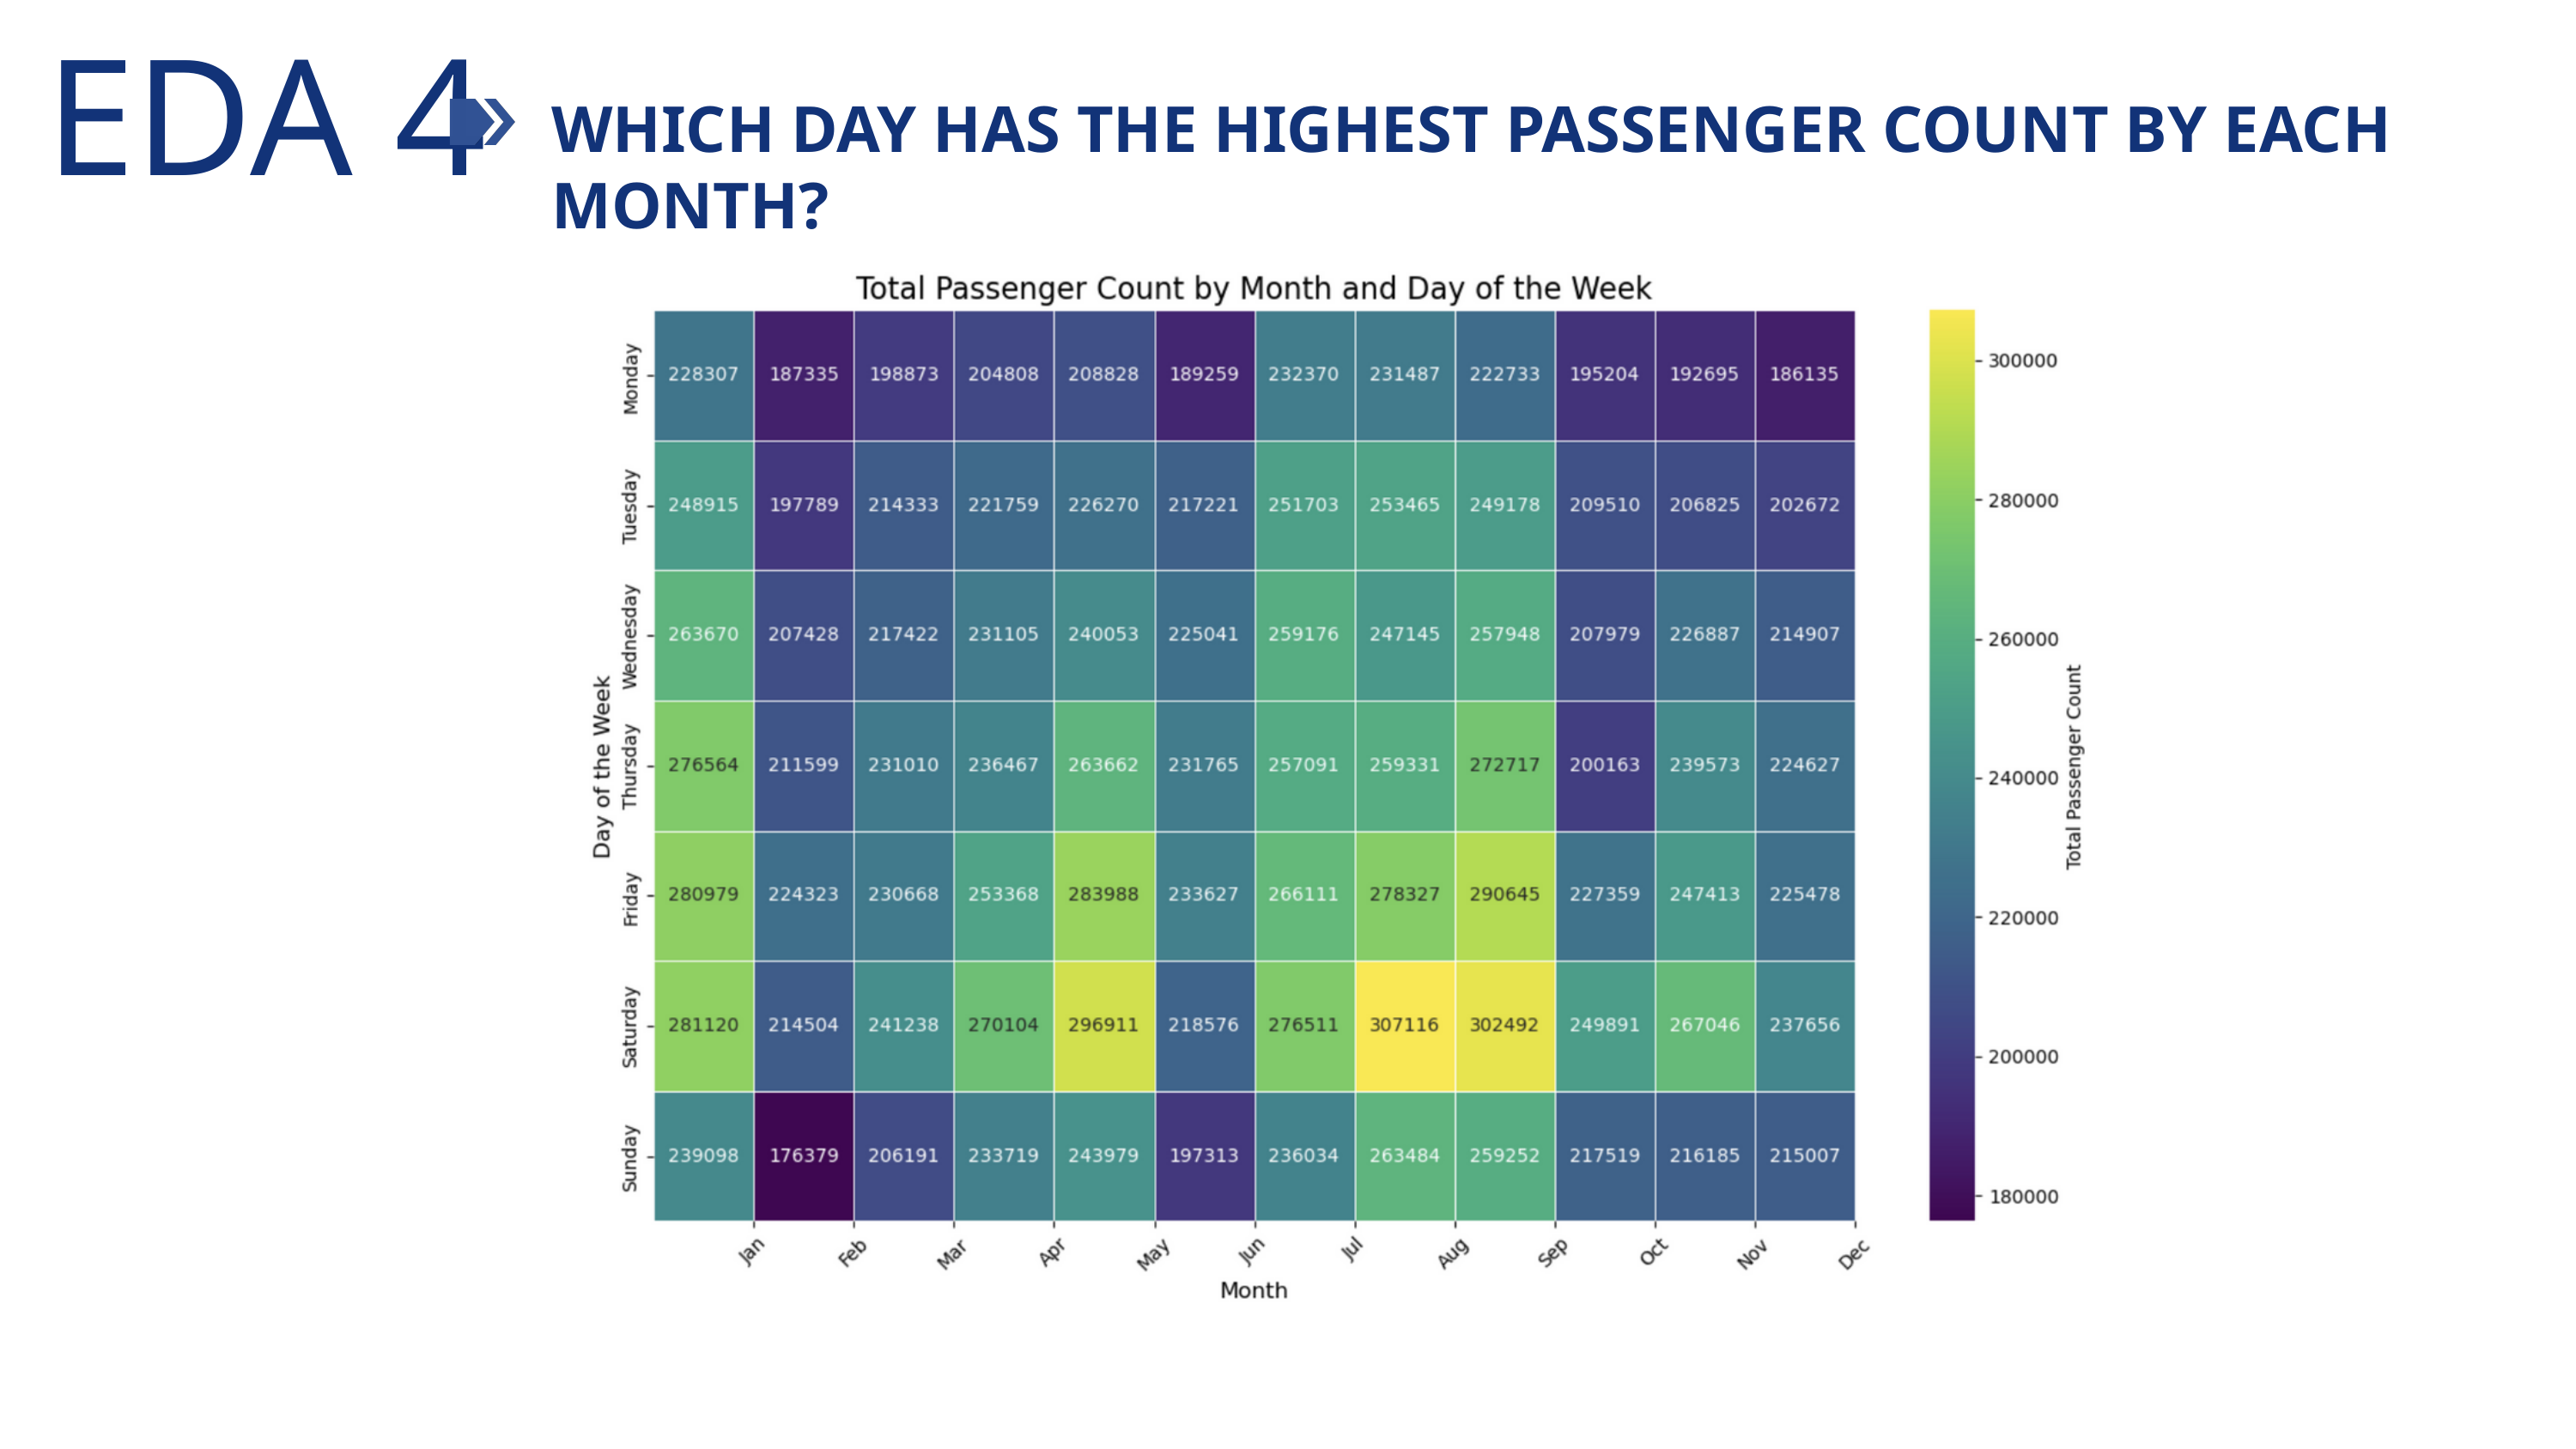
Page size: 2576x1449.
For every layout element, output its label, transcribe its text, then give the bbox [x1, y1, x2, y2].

text_box WHICH DAY HAS THE HIGHEST PASSENGER COUNT BY EACH MONTH? [551, 88, 2514, 318]
text_box EDA 4 [46, 46, 984, 209]
text_box [551, 318, 2092, 1319]
text_box [449, 99, 515, 145]
